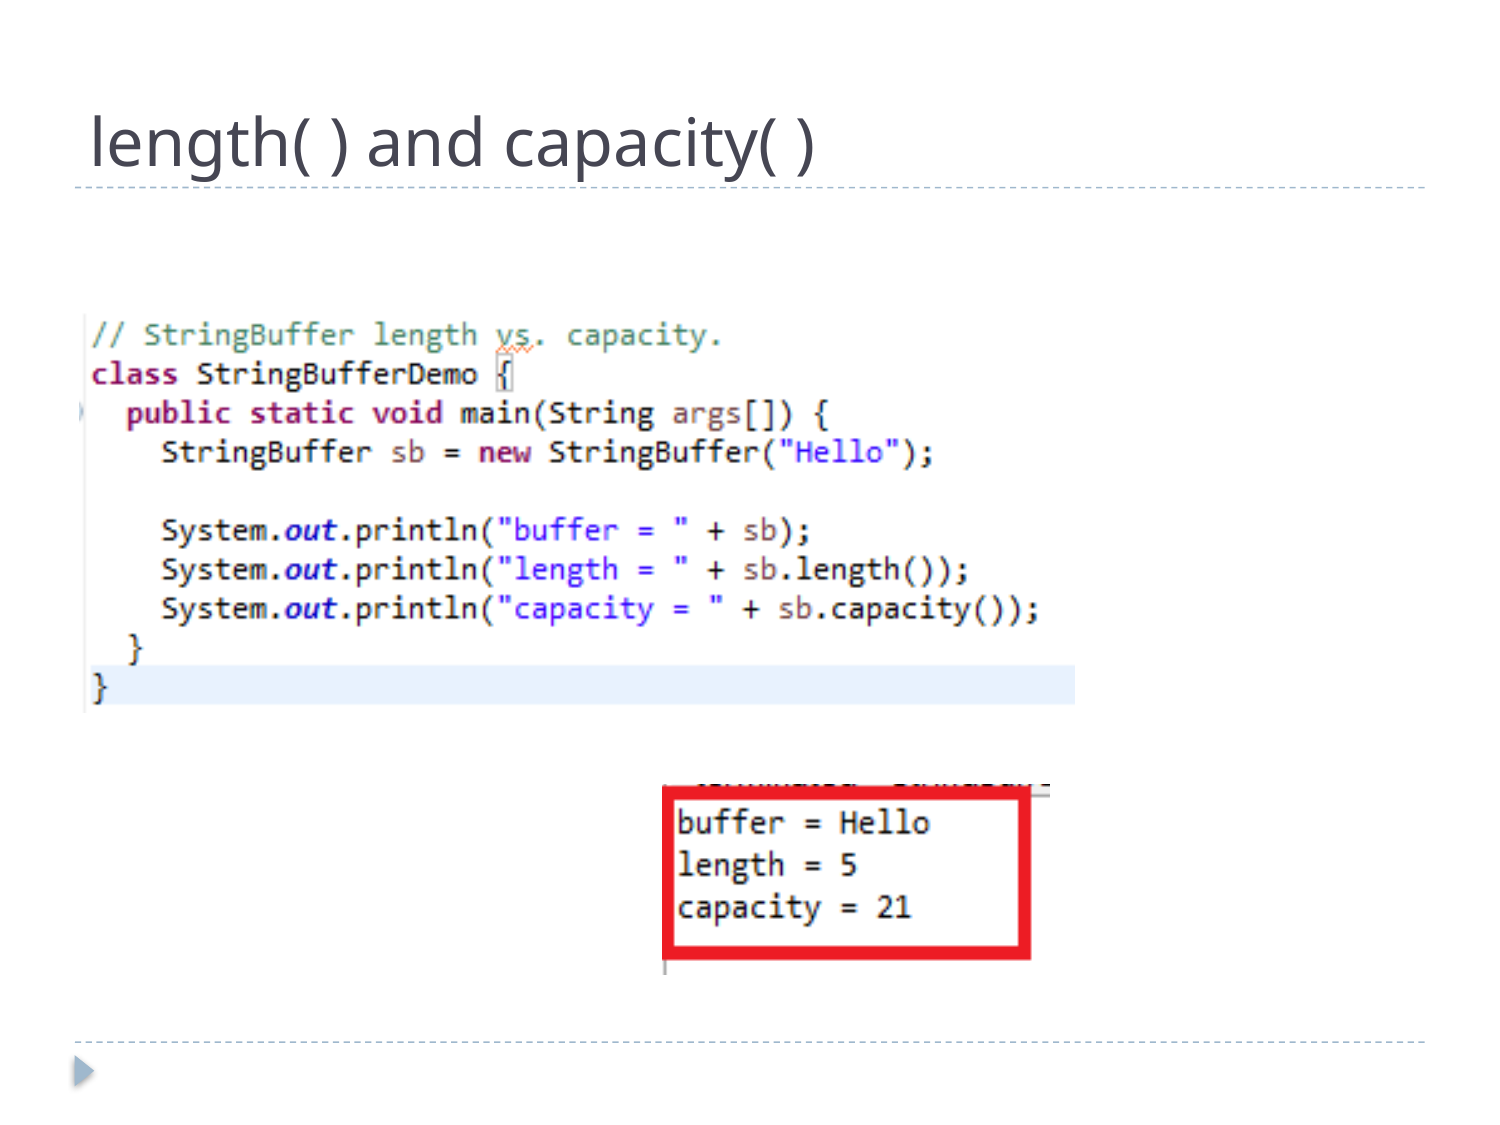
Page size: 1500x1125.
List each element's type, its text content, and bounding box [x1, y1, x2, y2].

picture [662, 784, 1051, 976]
picture [78, 312, 1076, 713]
title length( ) and capacity( ) [75, 24, 1425, 188]
